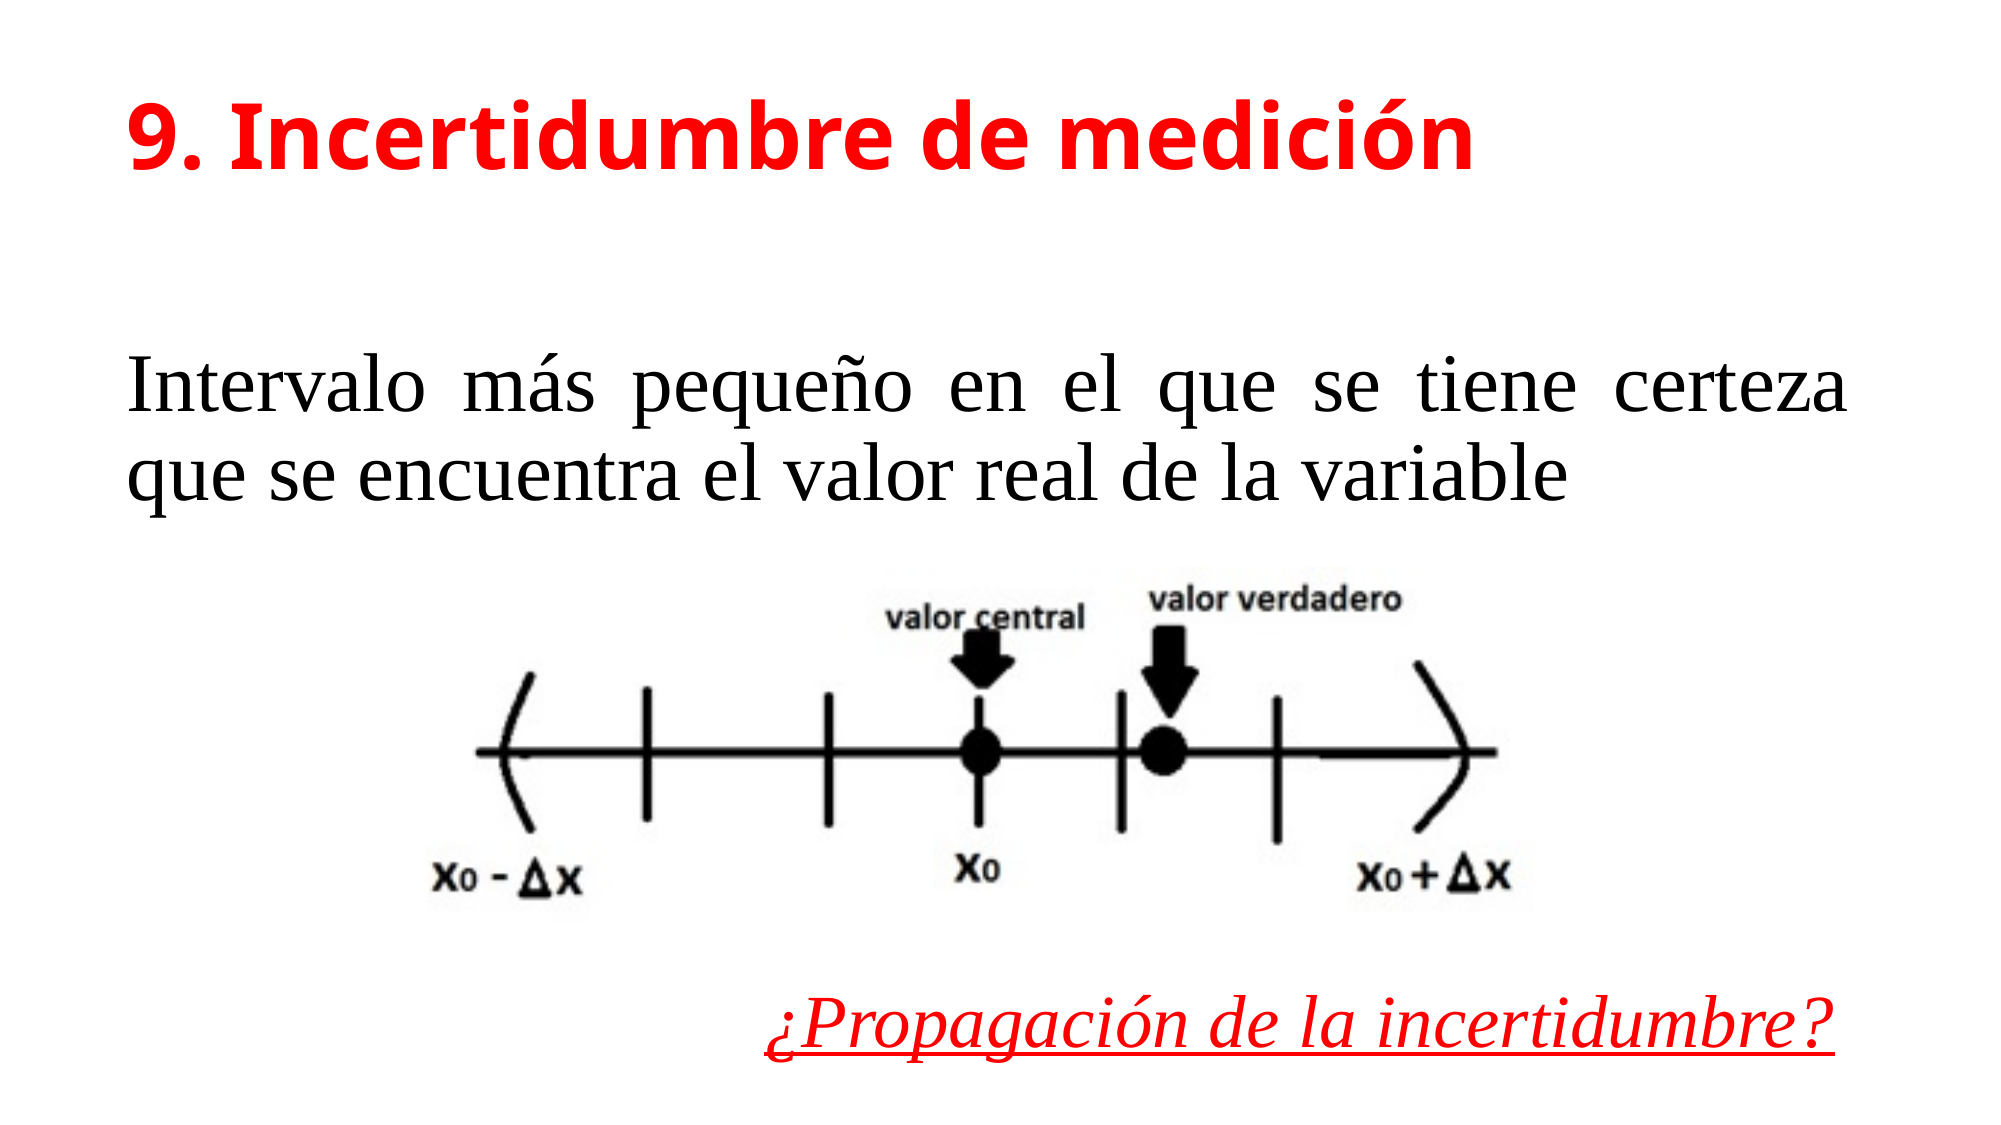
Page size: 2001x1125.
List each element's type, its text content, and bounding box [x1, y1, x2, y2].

list Intervalo más pequeño en el que se tiene certeza que se encuentra el valor real de la variable [111, 331, 1867, 567]
text_box ¿Propagación de la incertidumbre? [111, 965, 1850, 1071]
picture [382, 566, 1557, 924]
title 9. Incertidumbre de medición [111, 59, 1900, 219]
